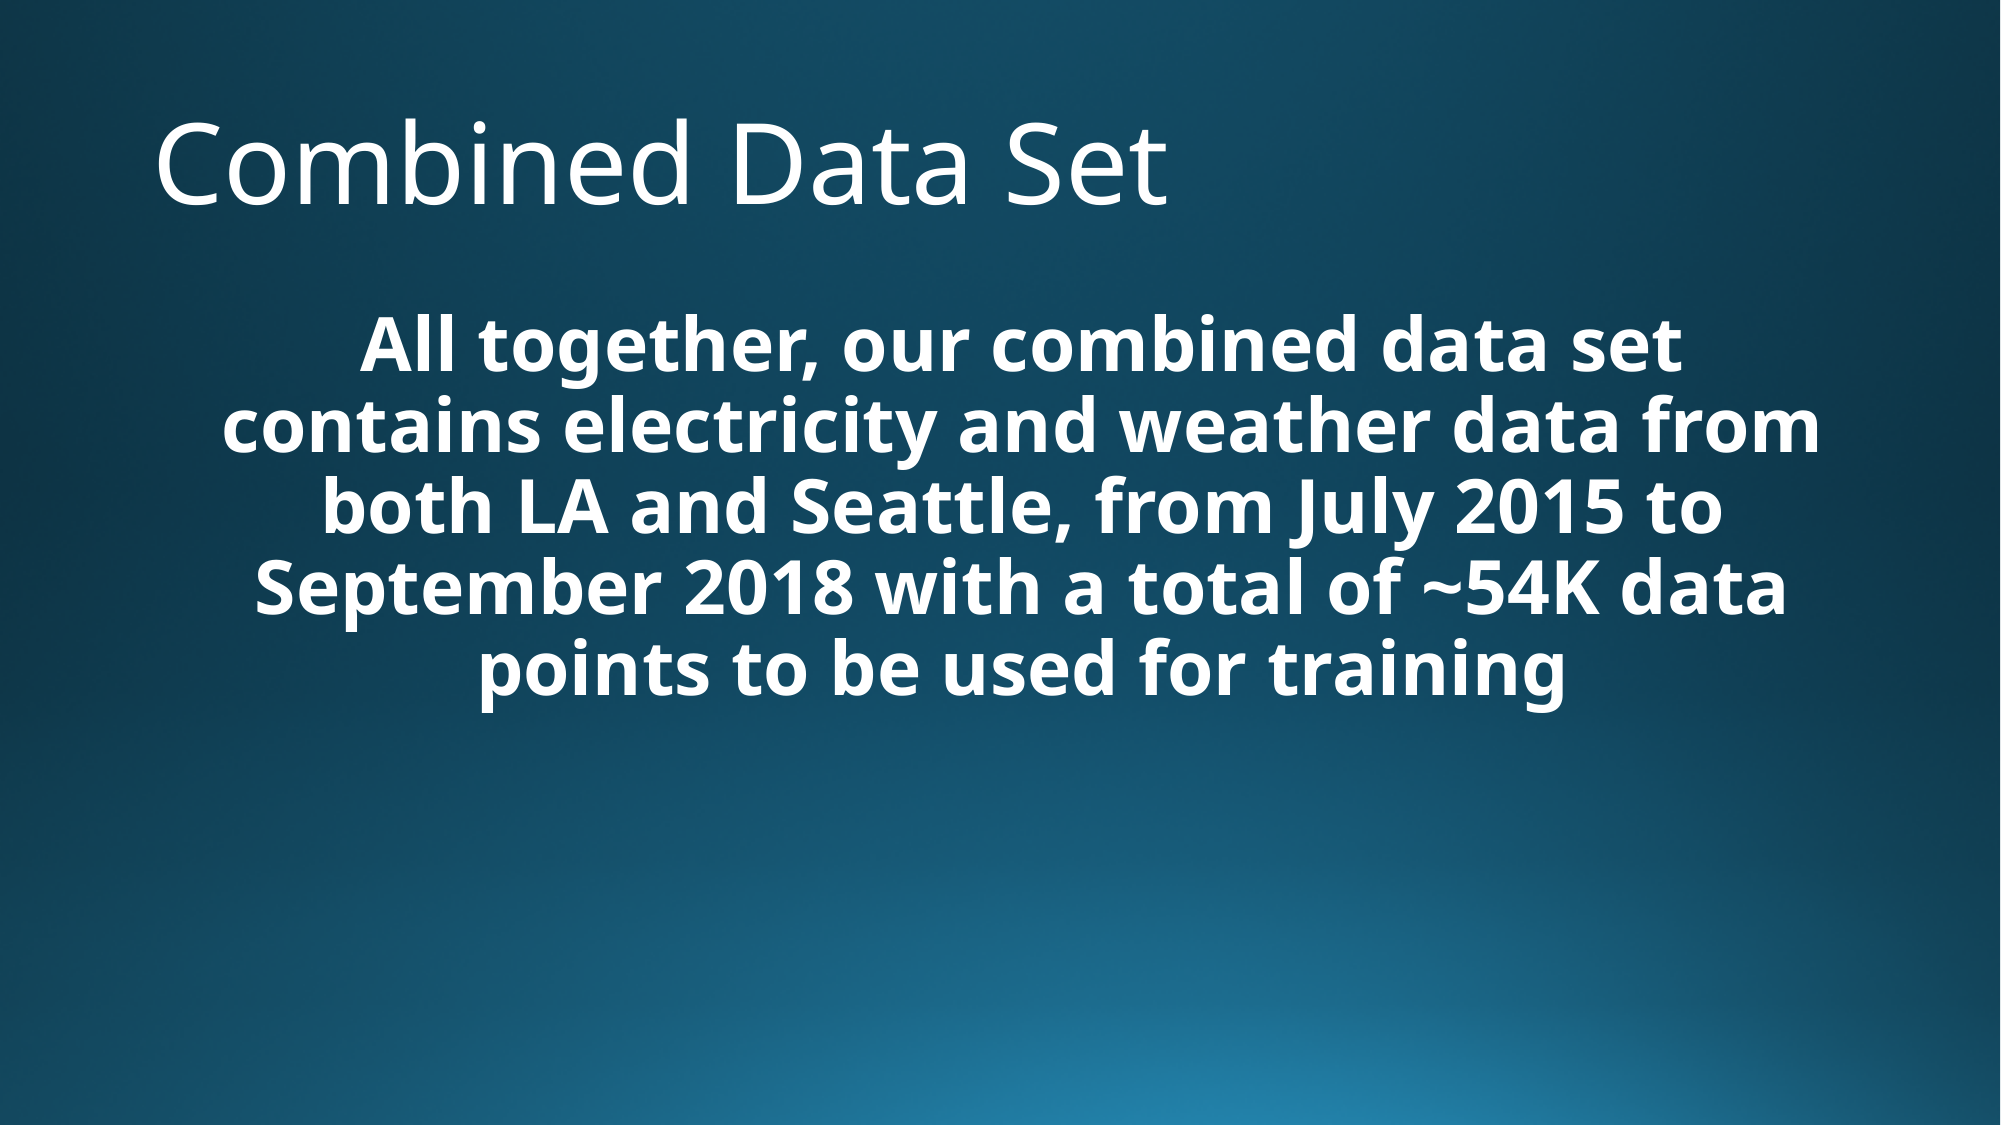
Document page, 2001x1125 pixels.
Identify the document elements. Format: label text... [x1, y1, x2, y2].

title Combined Data Set [137, 59, 1863, 278]
picture [0, 0, 2001, 1125]
list All together, our combined data set contains electricity and weather data from both LA and Seattle, from July 2015 to September 2018 with a total of ~54K data points to be used for training [183, 299, 1863, 1014]
